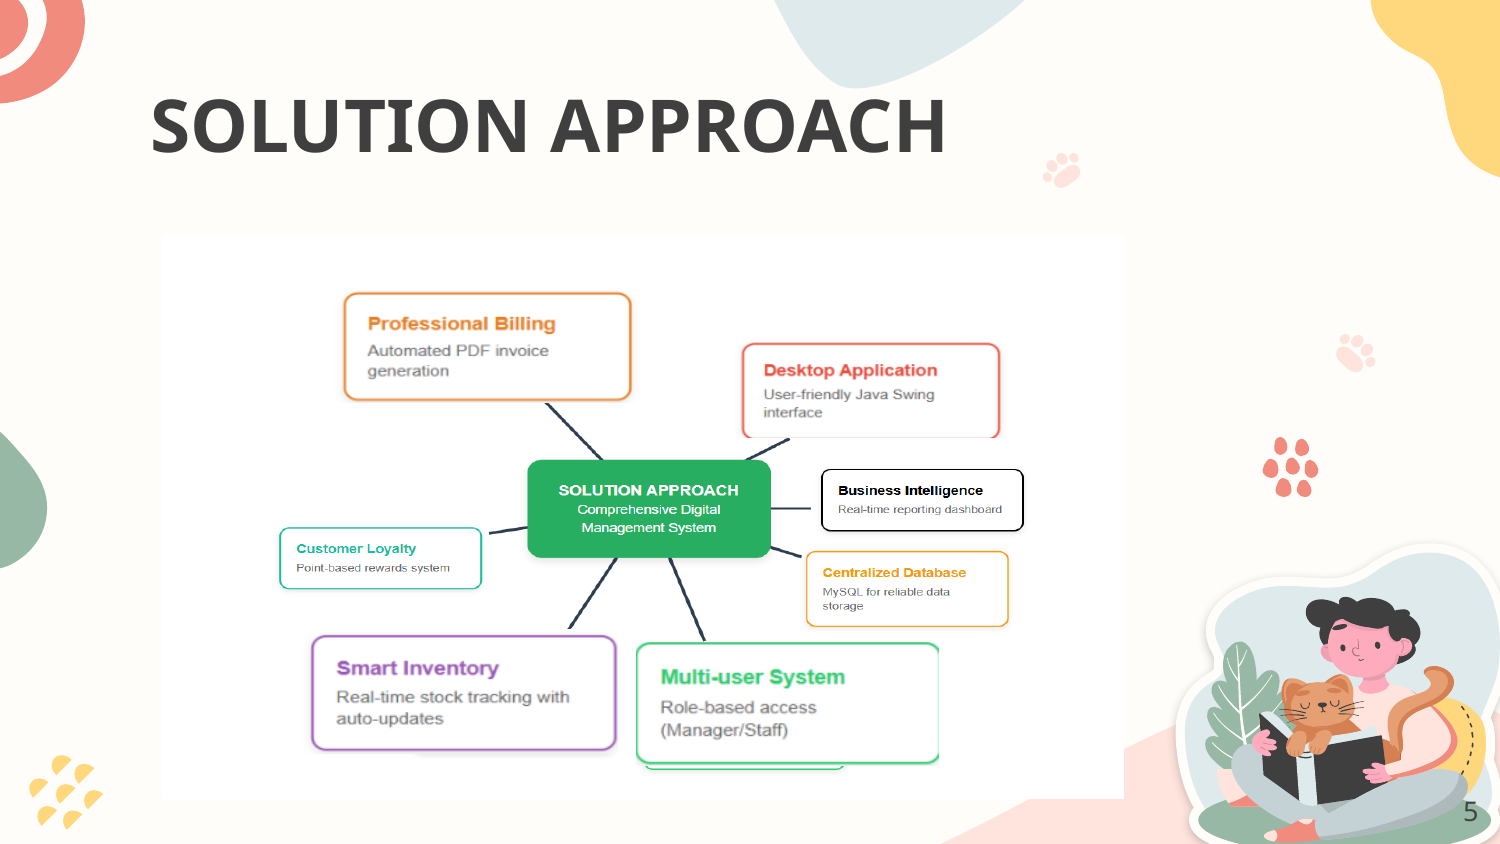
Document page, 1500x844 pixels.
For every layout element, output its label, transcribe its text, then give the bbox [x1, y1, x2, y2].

picture [162, 235, 1124, 799]
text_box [1332, 335, 1378, 371]
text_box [1184, 552, 1500, 844]
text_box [1262, 436, 1319, 498]
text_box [1041, 154, 1084, 186]
title SOLUTION APPROACH [135, 52, 1185, 194]
